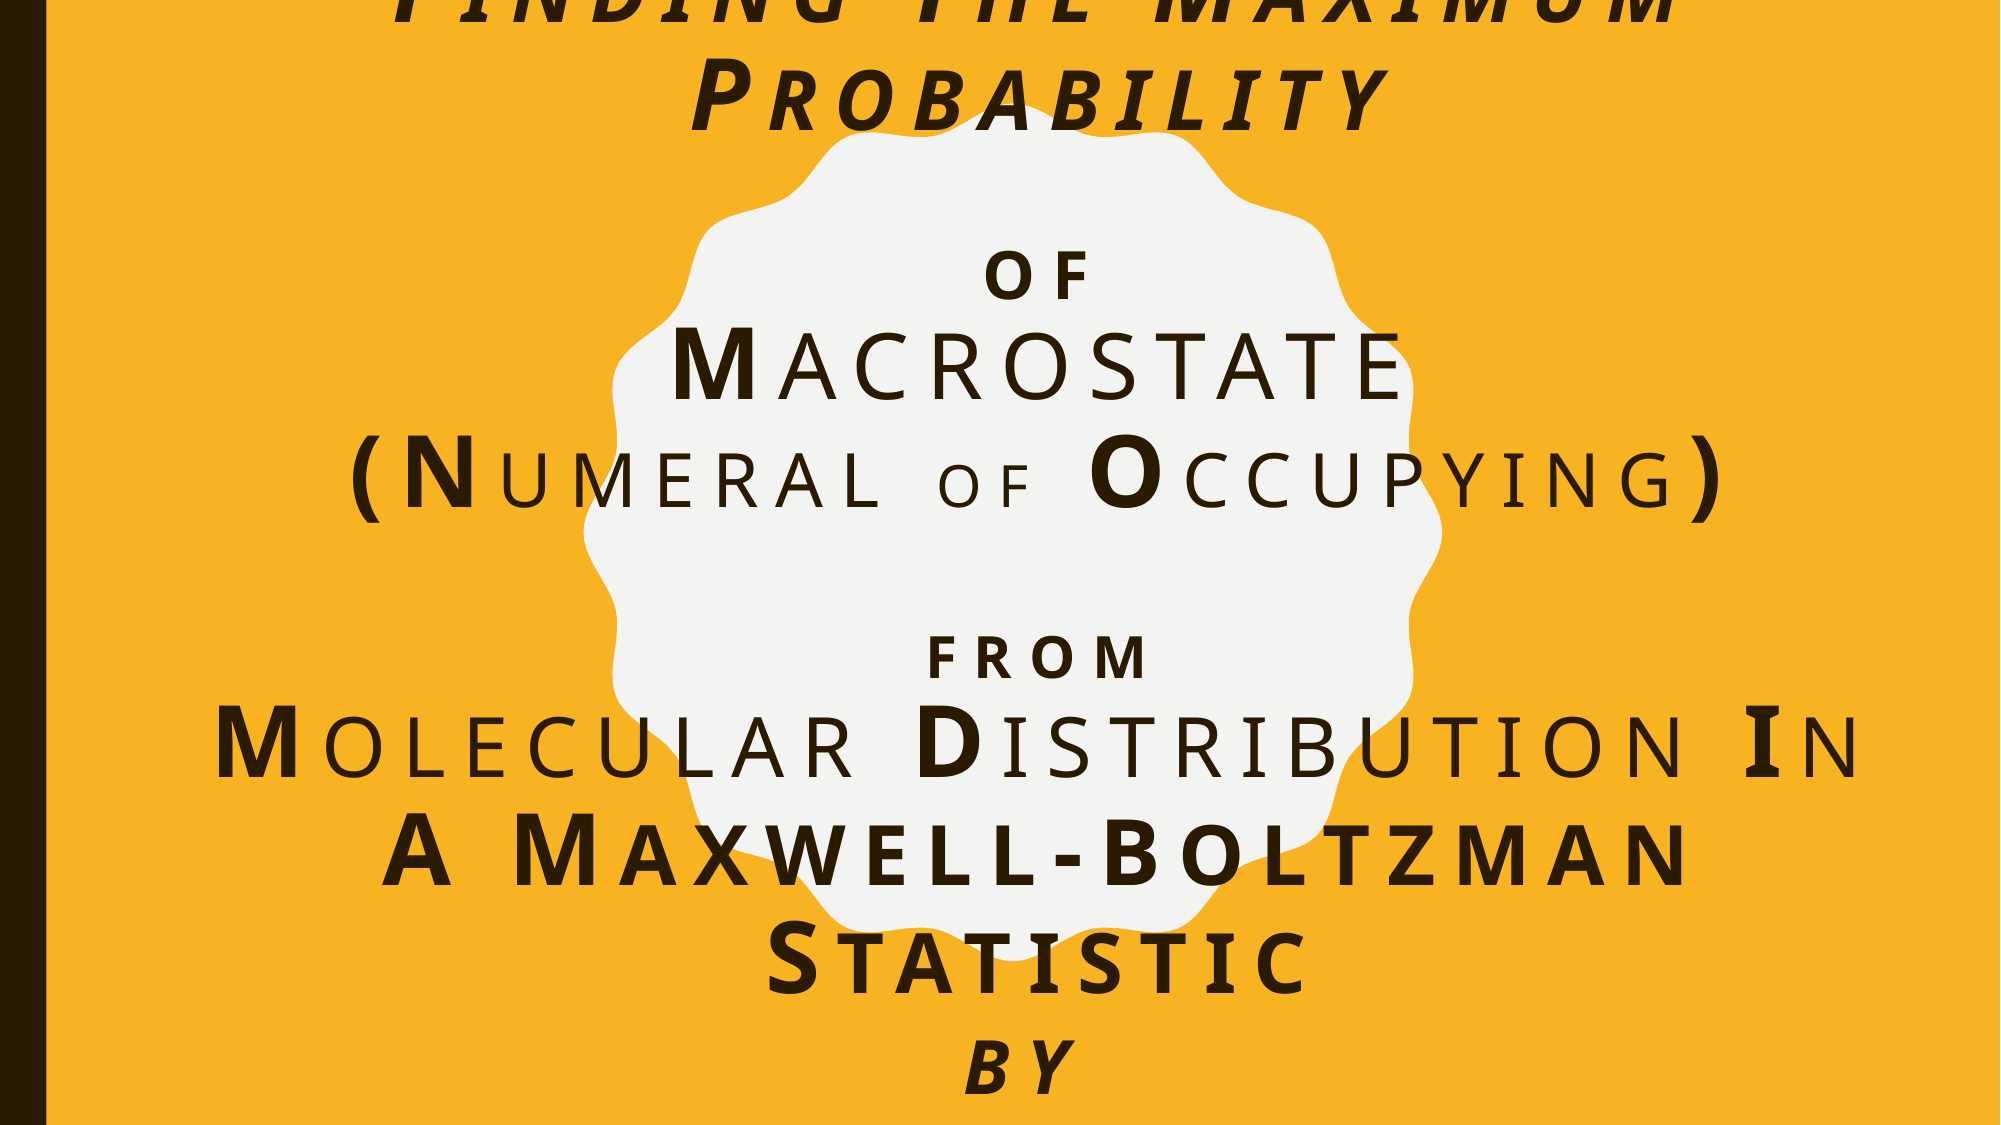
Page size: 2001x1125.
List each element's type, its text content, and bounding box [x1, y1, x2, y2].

title Finding THE MAXIMUM PROBABILITY of MACROSTATE (NUMERAL OF OCCUPYING) FROM MOLECULAR DISTRIBUTION IN A MAXWELL-BOLTZMAN STATISTIC BY GENETIC ALGORITHM (GA) [178, 79, 1911, 1079]
